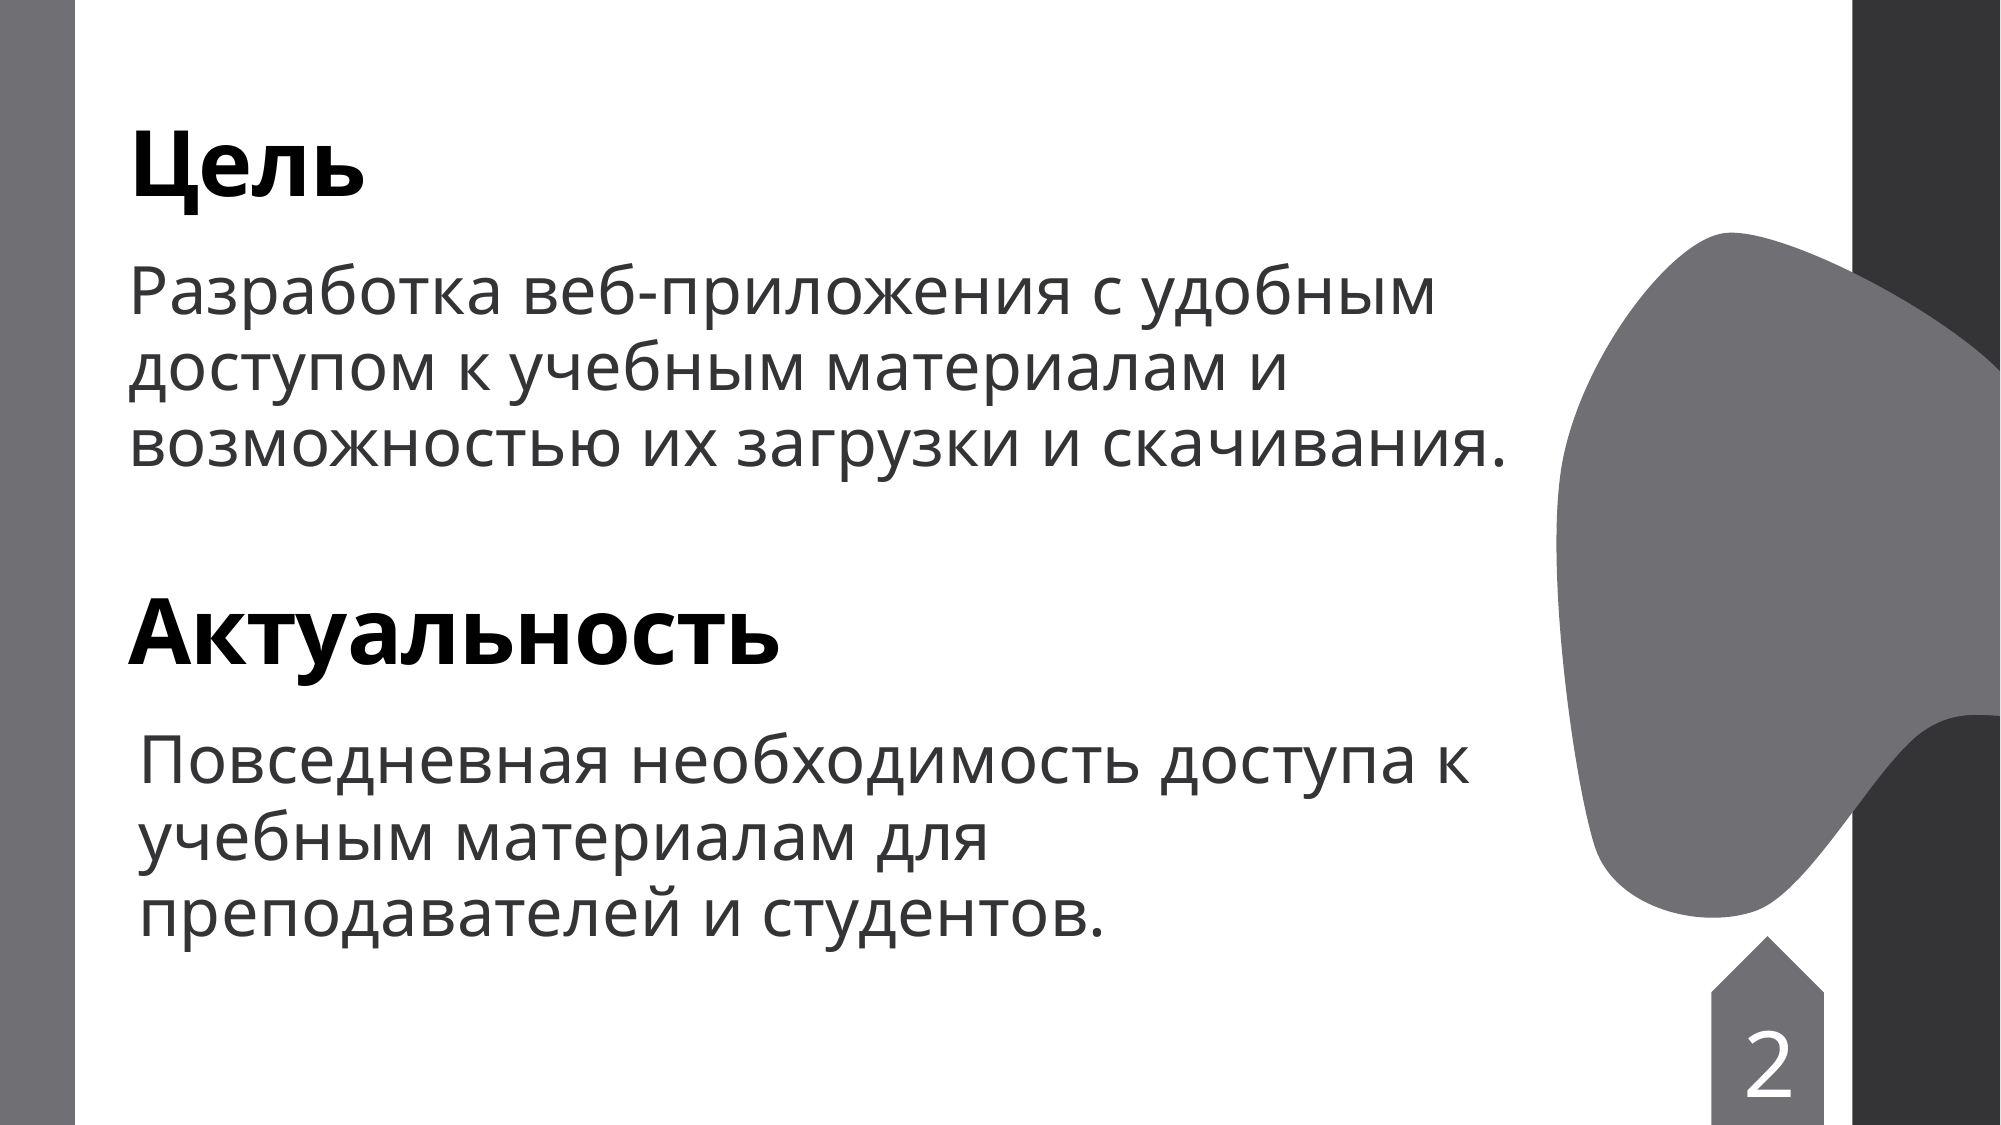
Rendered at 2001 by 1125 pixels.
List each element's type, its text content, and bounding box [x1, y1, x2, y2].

title Цель Актуальность [113, 0, 2000, 368]
text_box 2 [1728, 998, 1807, 1124]
text_box [1710, 935, 1825, 1125]
list Повседневная необходимость доступа к учебным материалам для преподавателей и студентов. [123, 715, 1544, 994]
text_box [1555, 231, 2000, 919]
text_box Разработка веб-приложения с удобным доступом к учебным материалам и возможностью их загрузки и скачивания. [113, 246, 1595, 524]
title Цель Актуальность [113, 524, 1564, 691]
